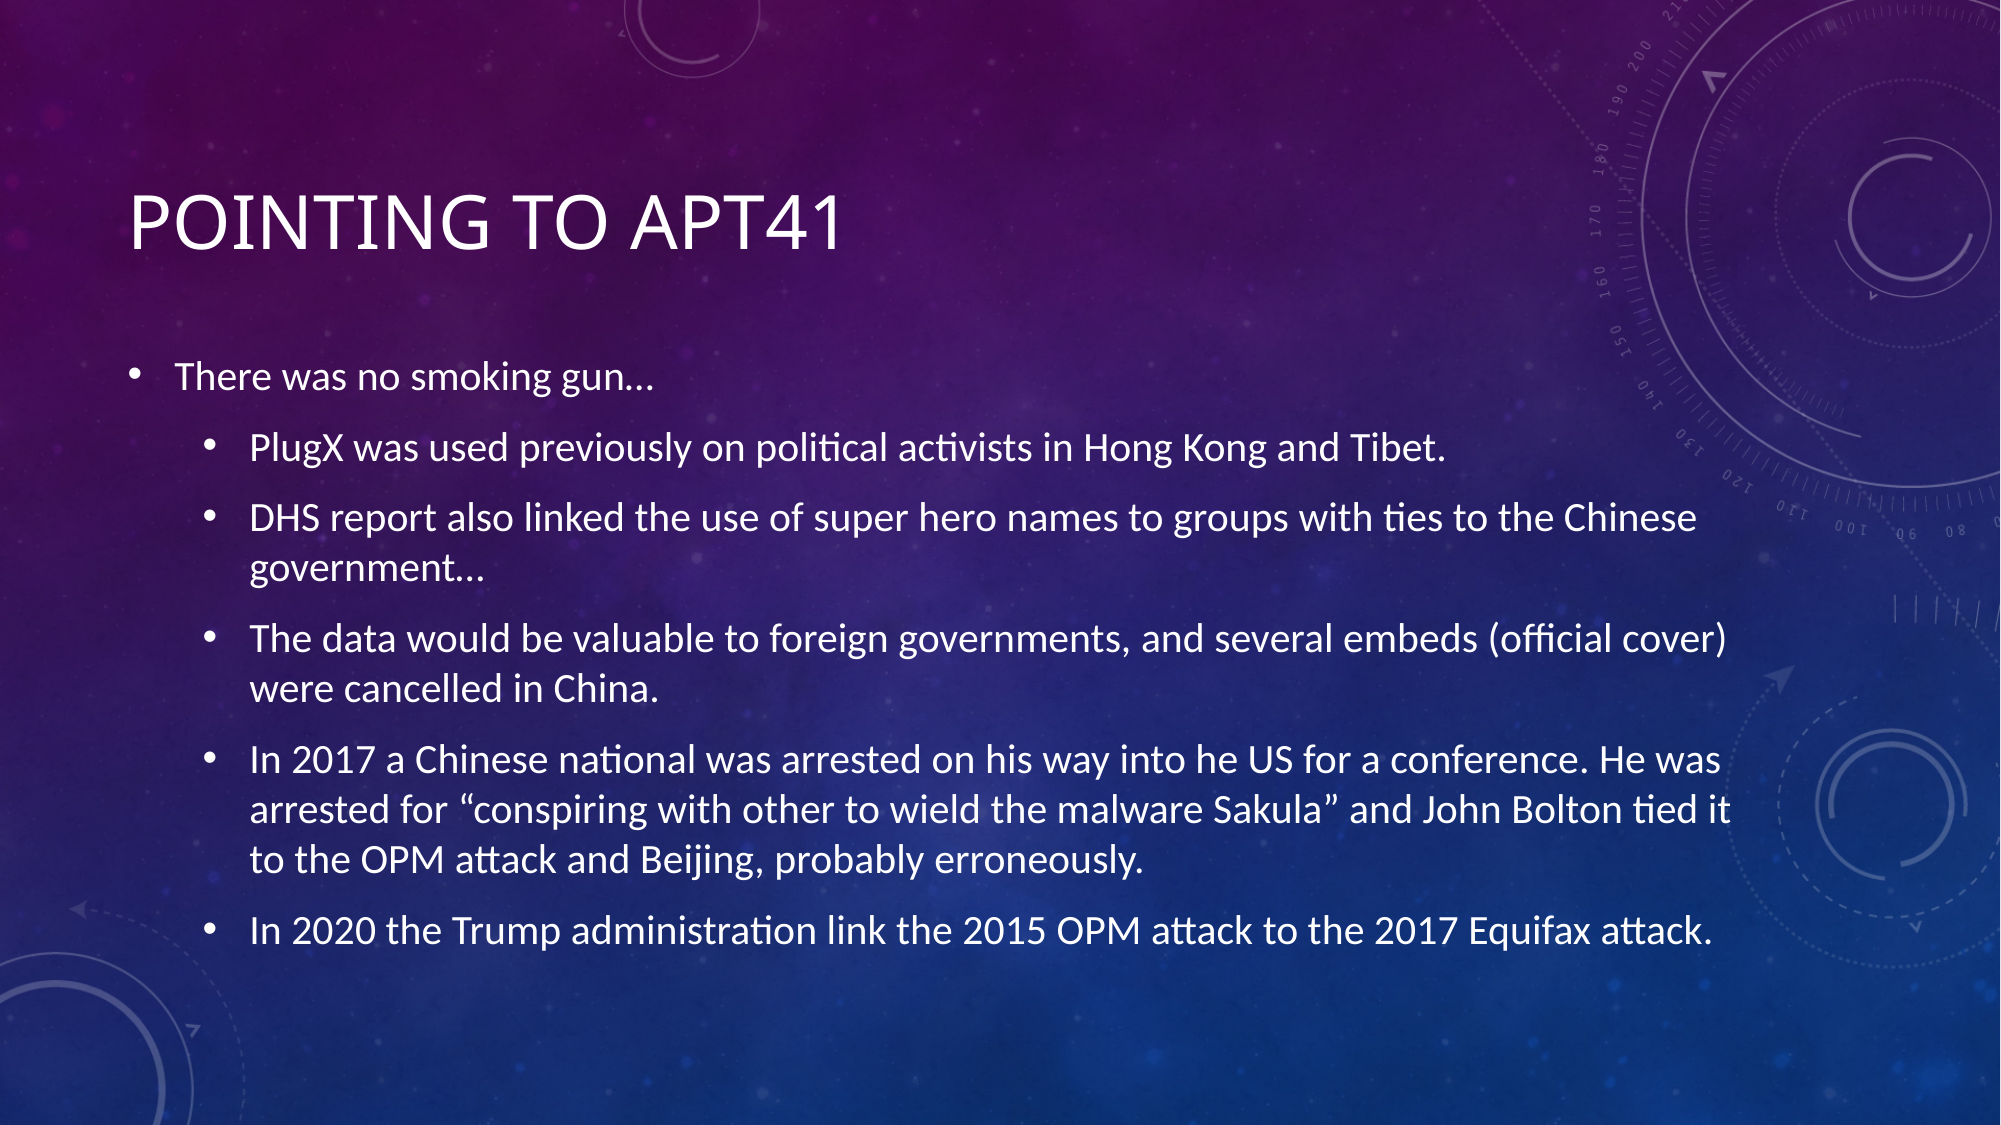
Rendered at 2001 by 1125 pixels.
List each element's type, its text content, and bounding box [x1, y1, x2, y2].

title Pointing to APT41 [112, 99, 1775, 339]
list There was no smoking gun… PlugX was used previously on political activists in Hong Kong and Tibet. DHS report also linked the use of super hero names to groups with ties to the Chinese government… The data would be valuable to foreign governments, and several embeds (official cover) were cancelled in China. In 2017 a Chinese national was arrested on his way into he US for a conference. He was arrested for “conspiring with other to wield the malware Sakula” and John Bolton tied it to the OPM attack and Beijing, probably erroneously. In 2020 the Trump administration link the 2015 OPM attack to the 2017 Equifax attack. [112, 351, 1775, 950]
picture [0, 0, 2001, 1125]
